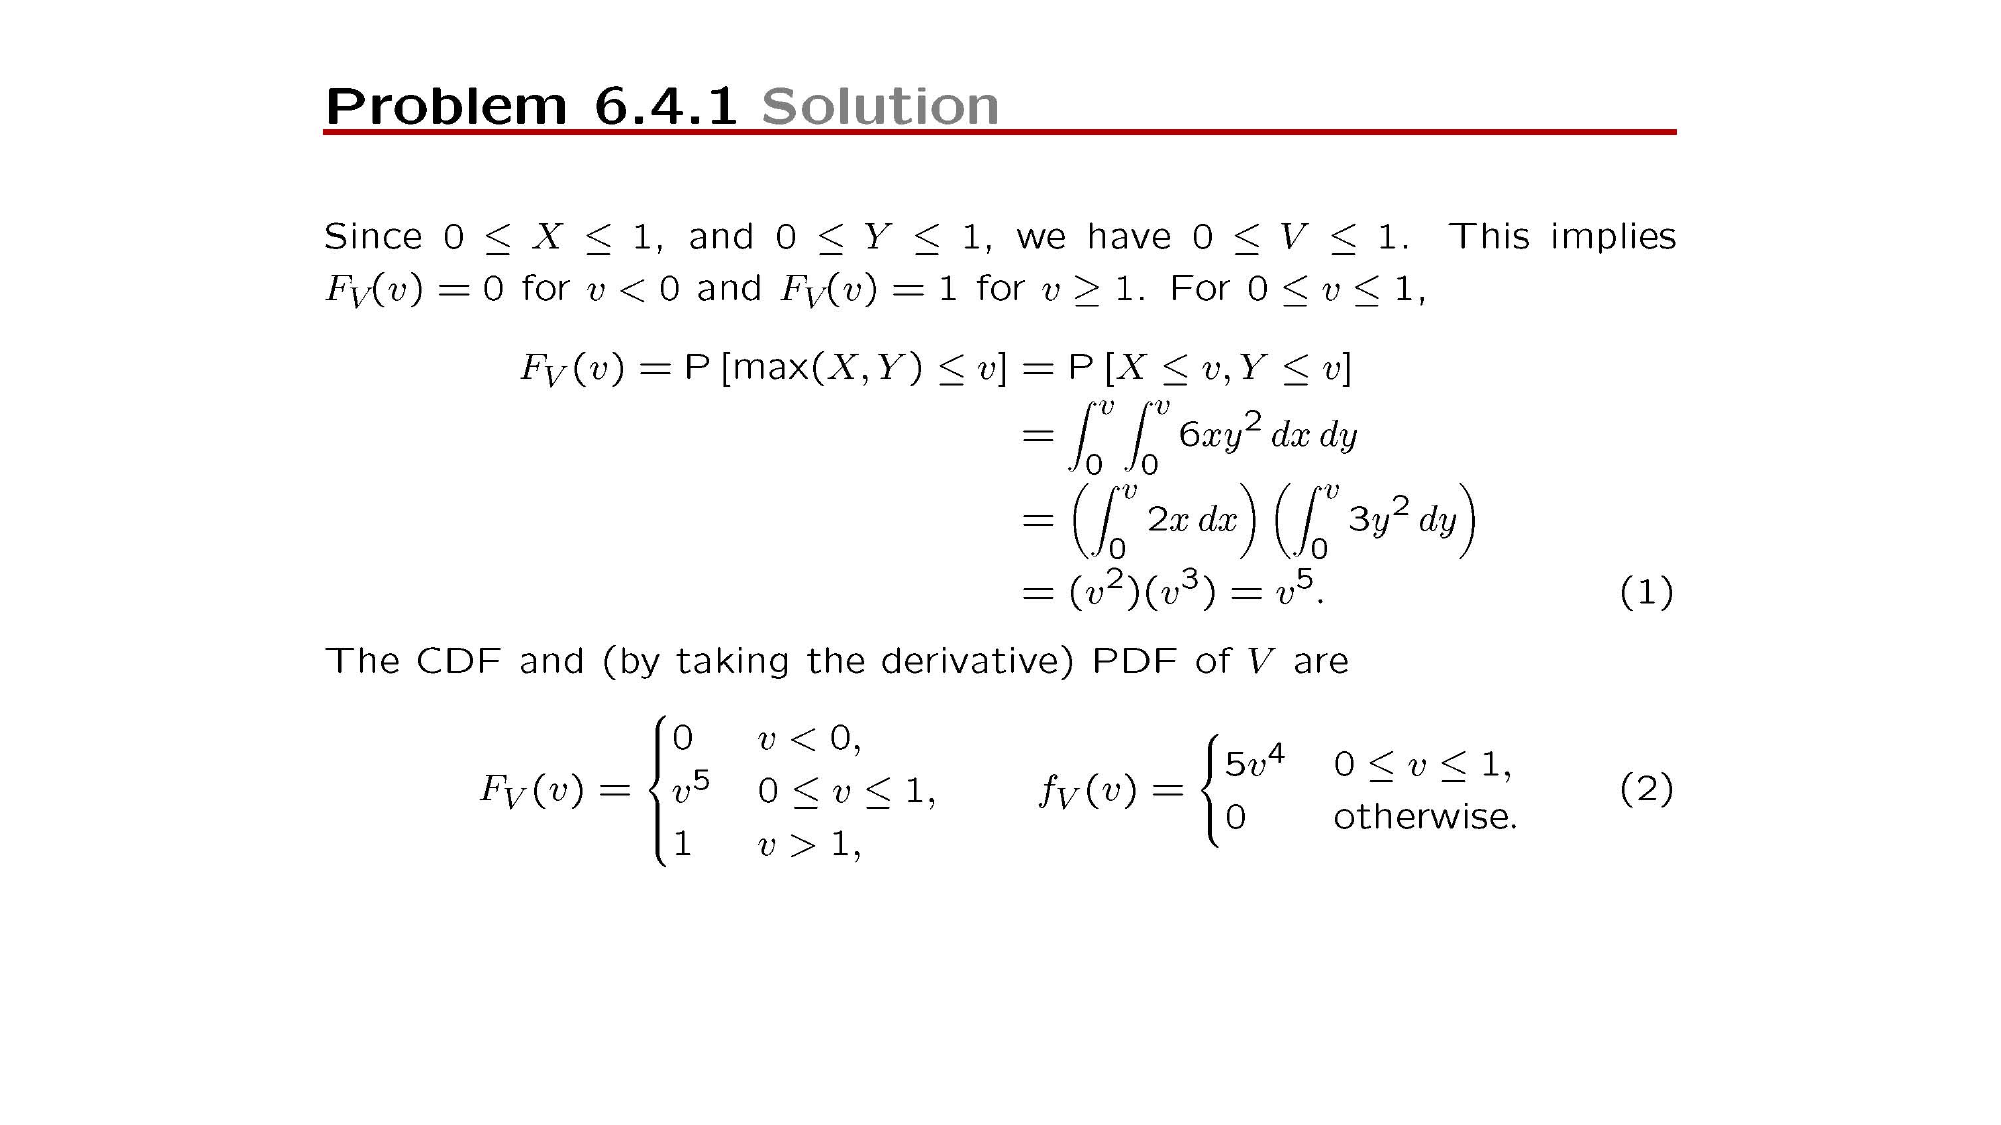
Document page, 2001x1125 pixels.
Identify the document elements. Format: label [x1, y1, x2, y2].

picture [271, 0, 1728, 1125]
